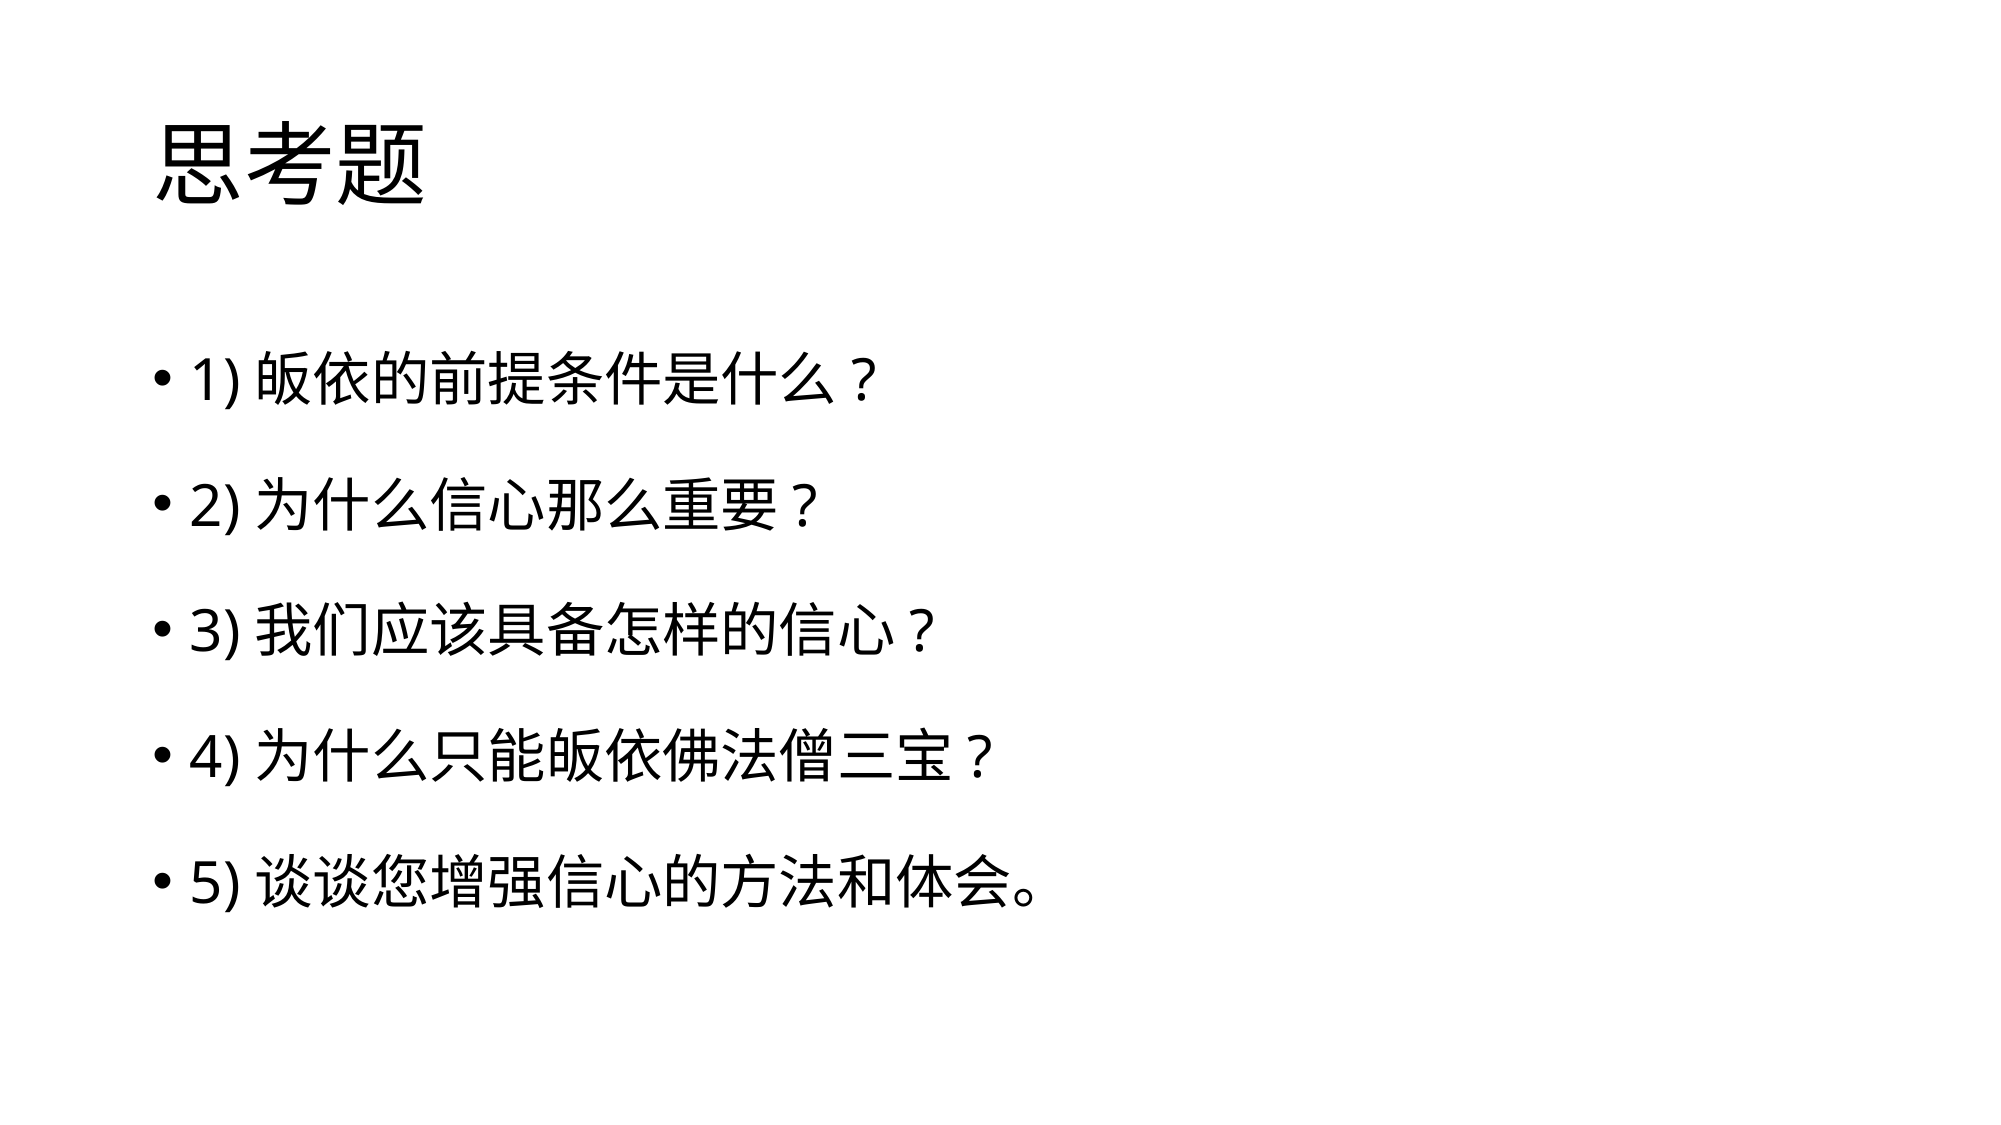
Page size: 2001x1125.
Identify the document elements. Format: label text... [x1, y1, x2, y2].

list 1)皈依的前提条件是什么? 2)为什么信心那么重要? 3)我们应该具备怎样的信心? 4)为什么只能皈依佛法僧三宝? 5)谈谈您增强信心的方法和体会。 [137, 299, 1863, 1014]
title 思考题 [137, 59, 1863, 278]
